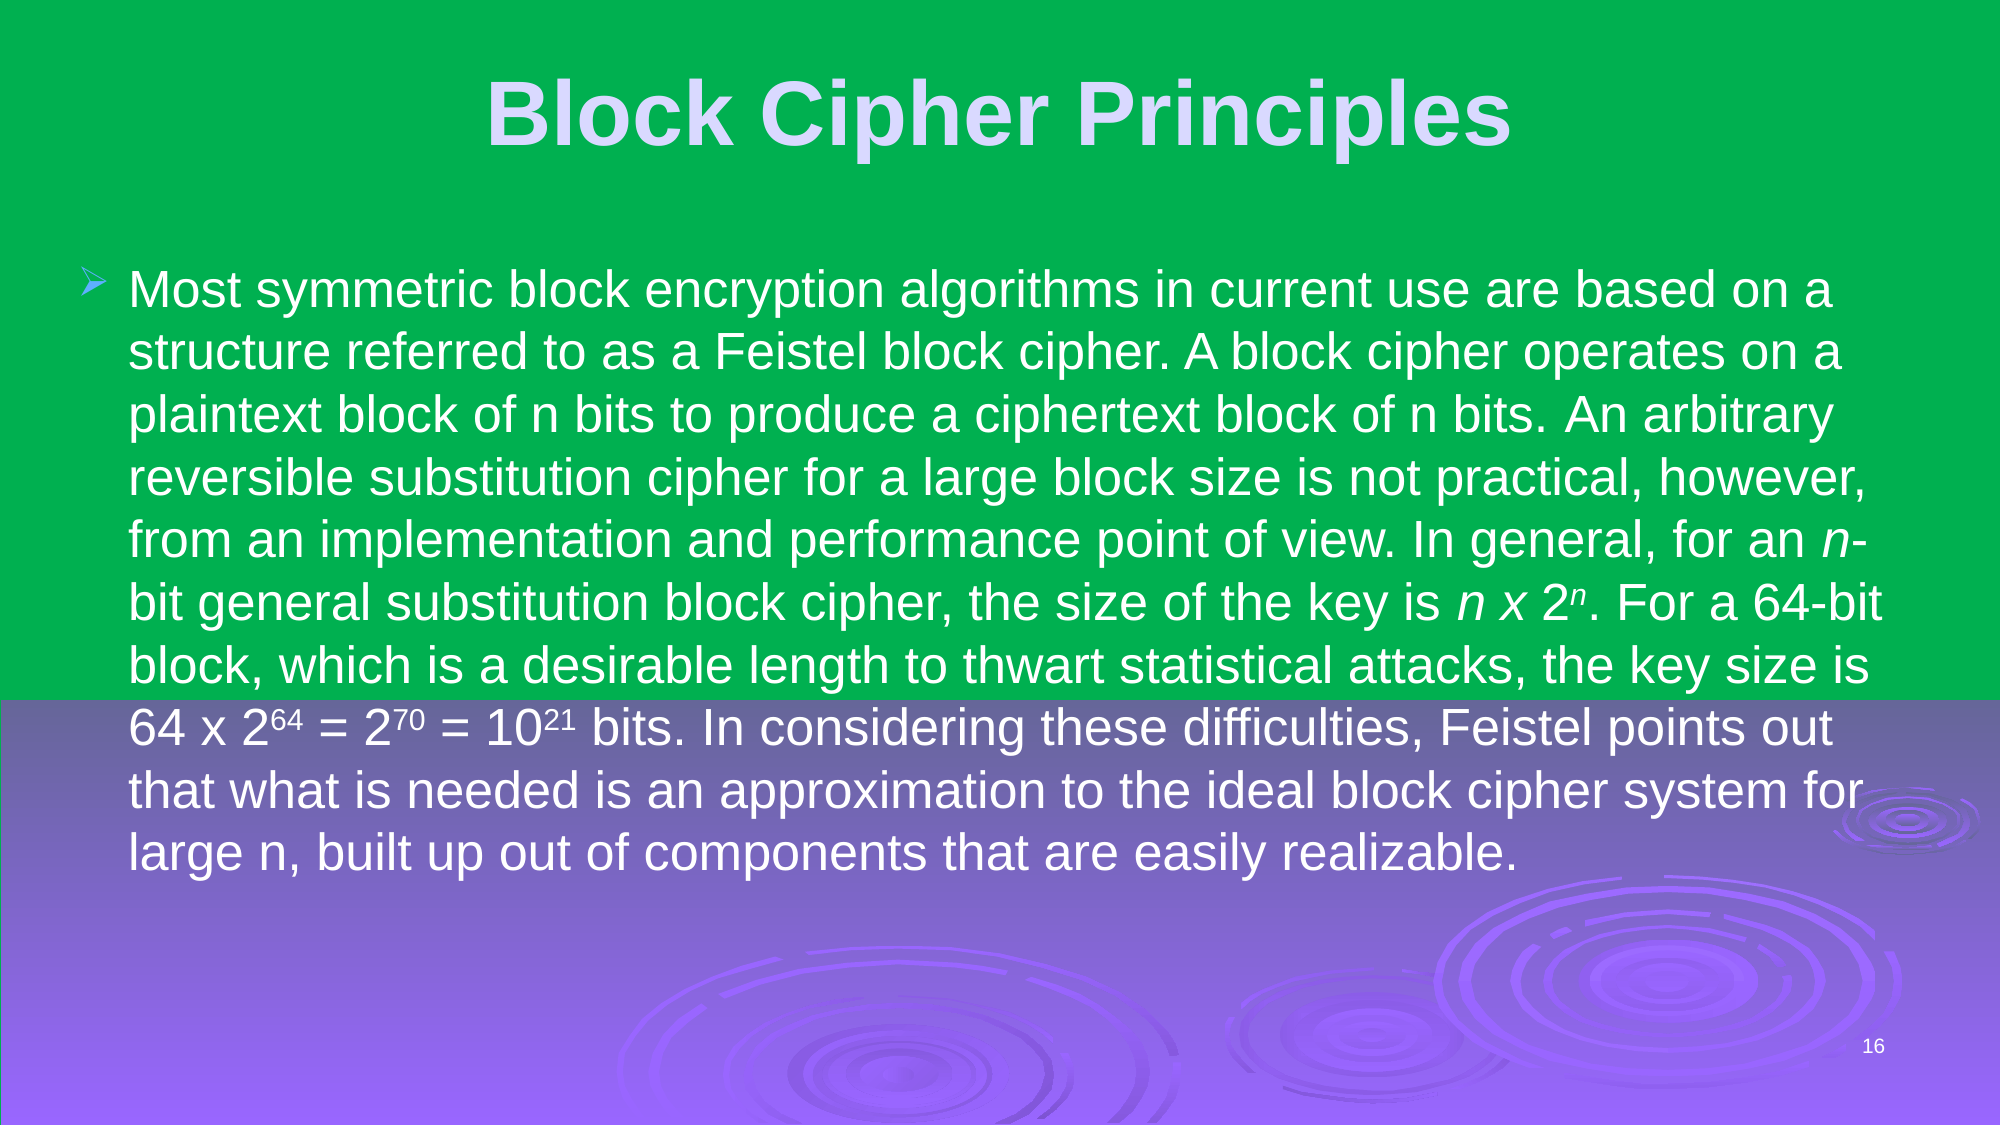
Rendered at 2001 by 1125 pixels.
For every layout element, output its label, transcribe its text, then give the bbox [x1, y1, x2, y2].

title Block Cipher Principles [99, 45, 1900, 173]
slide_number 16 [1433, 1025, 1900, 1100]
list Most symmetric block encryption algorithms in current use are based on a structure referred to as a Feistel block cipher. A block cipher operates on a plaintext block of n bits to produce a ciphertext block of n bits. An arbitrary reversible substitution cipher for a large block size is not practical, however, from an implementation and performance point of view. In general, for an n-bit general substitution block cipher, the size of the key is n x 2n. For a 64-bit block, which is a desirable length to thwart statistical attacks, the key size is 64 x 264 = 270 = 1021 bits. In considering these difficulties, Feistel points out that what is needed is an approximation to the ideal block cipher system for large n, built up out of components that are easily realizable. [62, 247, 1900, 953]
